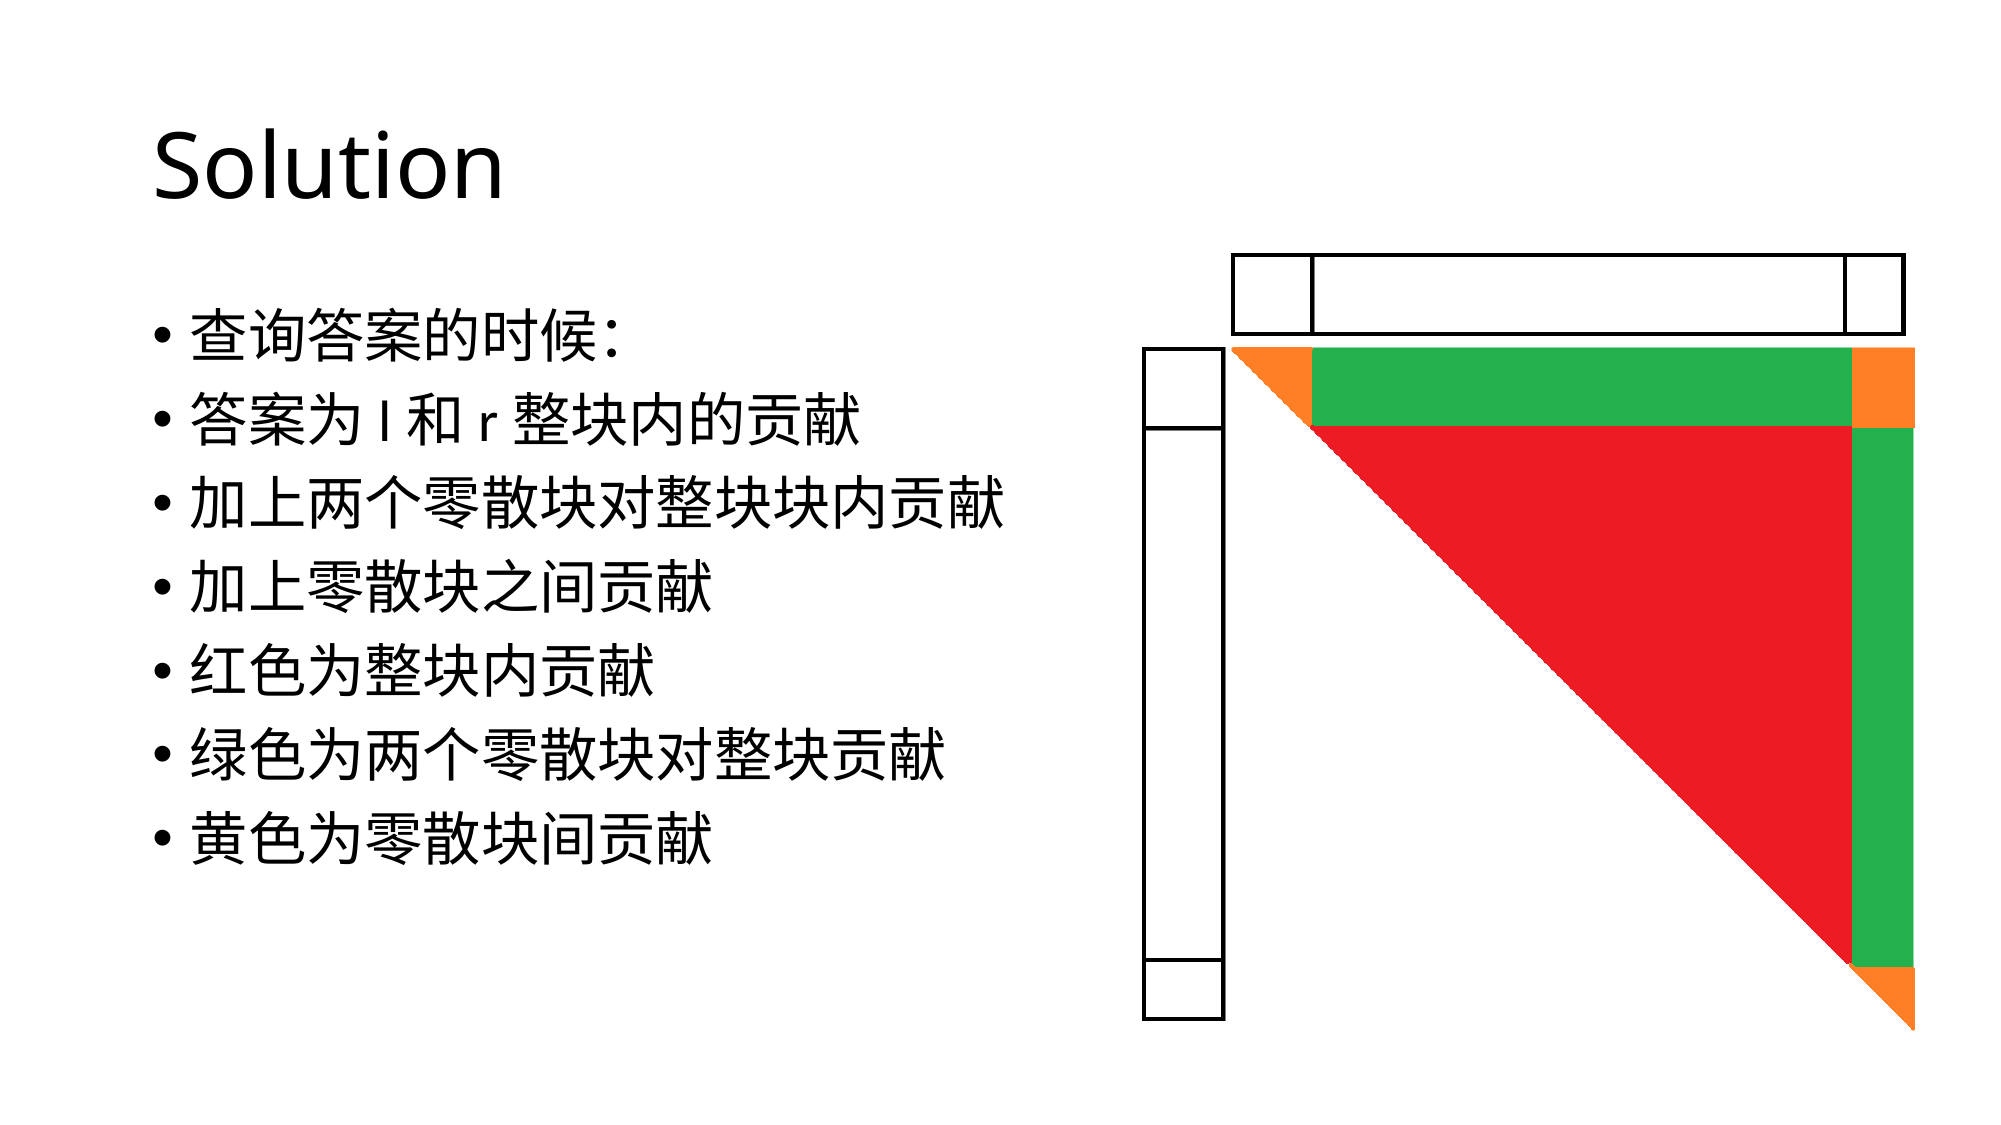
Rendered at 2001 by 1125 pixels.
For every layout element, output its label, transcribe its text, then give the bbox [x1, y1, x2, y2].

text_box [1111, 228, 1926, 1049]
list 查询答案的时候： 答案为l和r整块内的贡献 加上两个零散块对整块块内贡献 加上零散块之间贡献 红色为整块内贡献 绿色为两个零散块对整块贡献 黄色为零散块间贡献 [137, 299, 1111, 1014]
title Solution [137, 59, 1863, 278]
